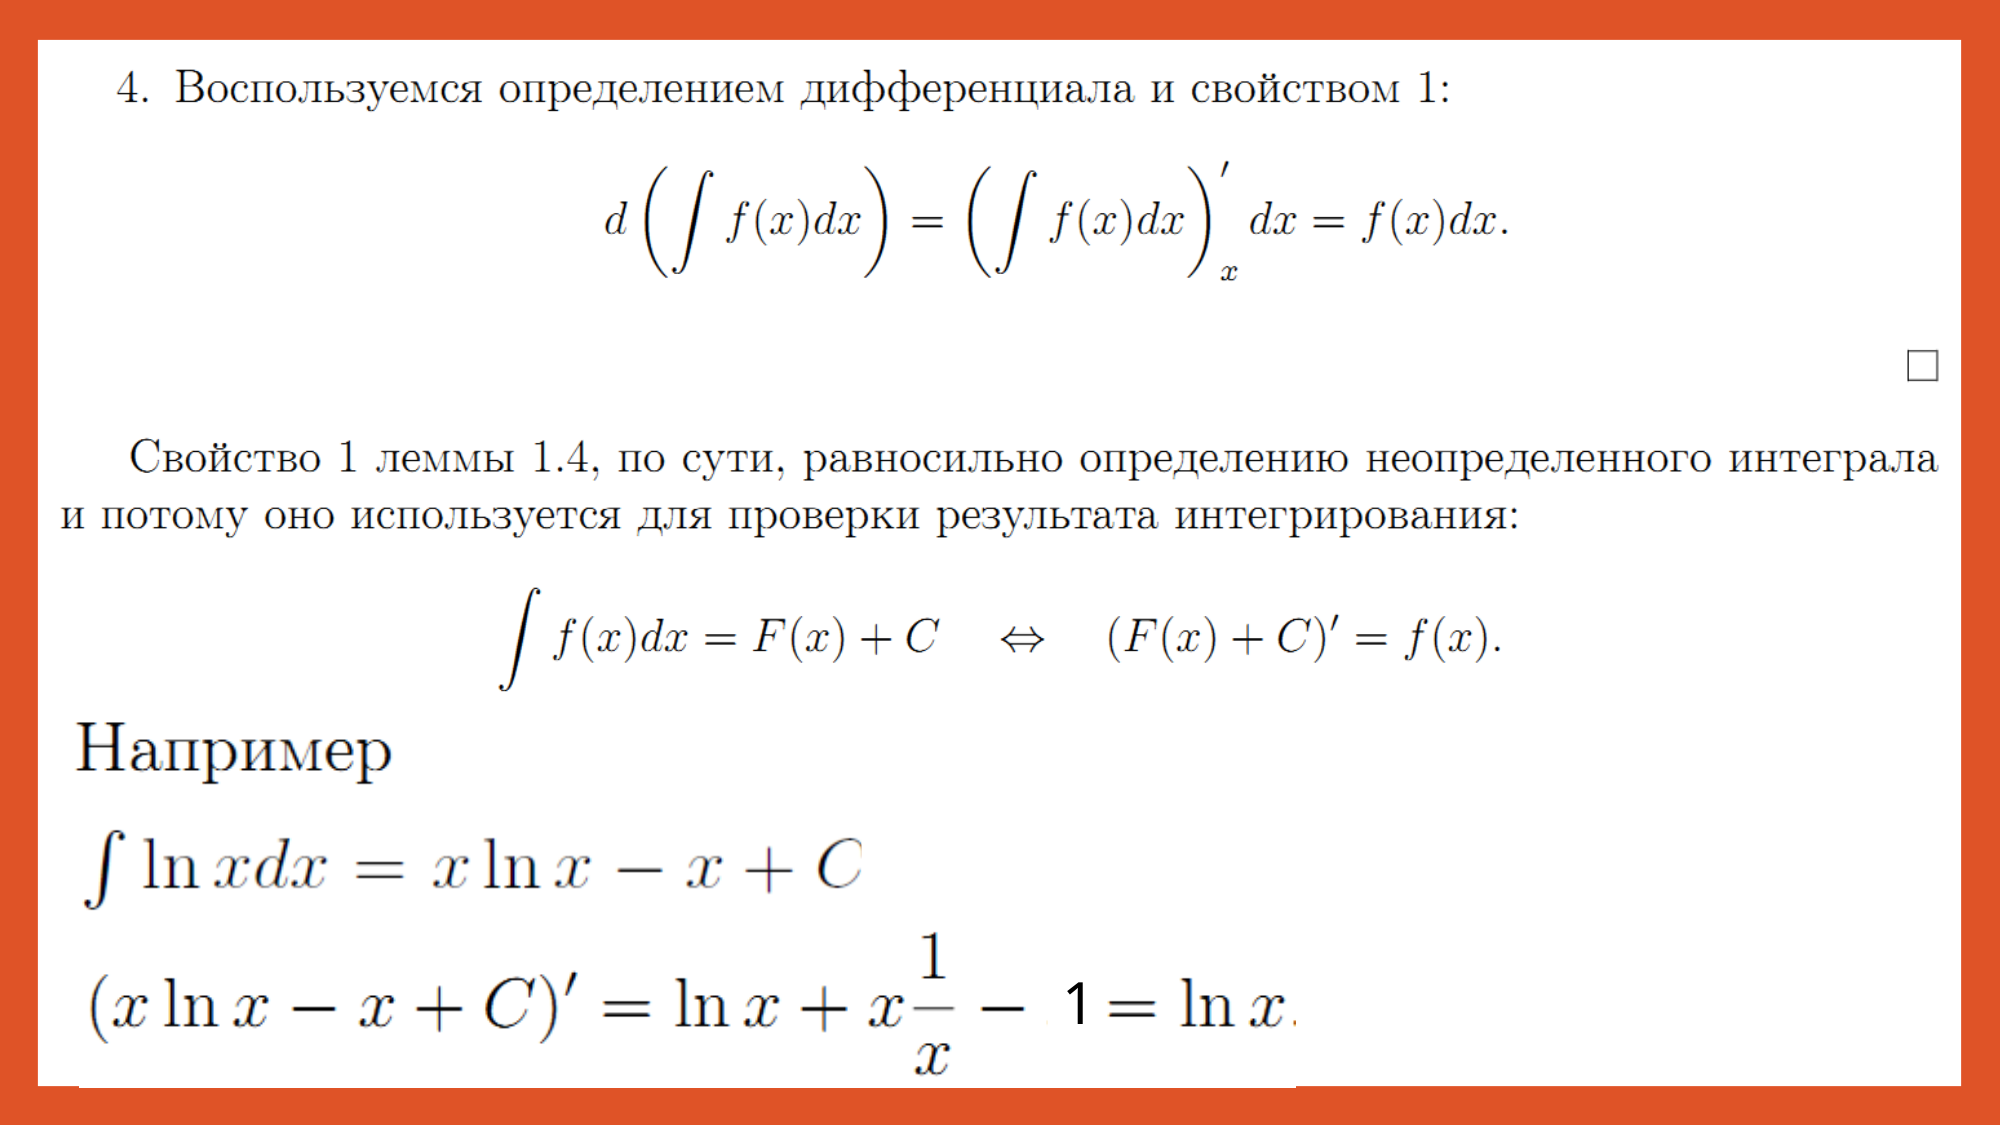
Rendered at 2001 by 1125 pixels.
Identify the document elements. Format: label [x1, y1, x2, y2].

text_box [79, 806, 1297, 1088]
picture [39, 65, 1950, 791]
